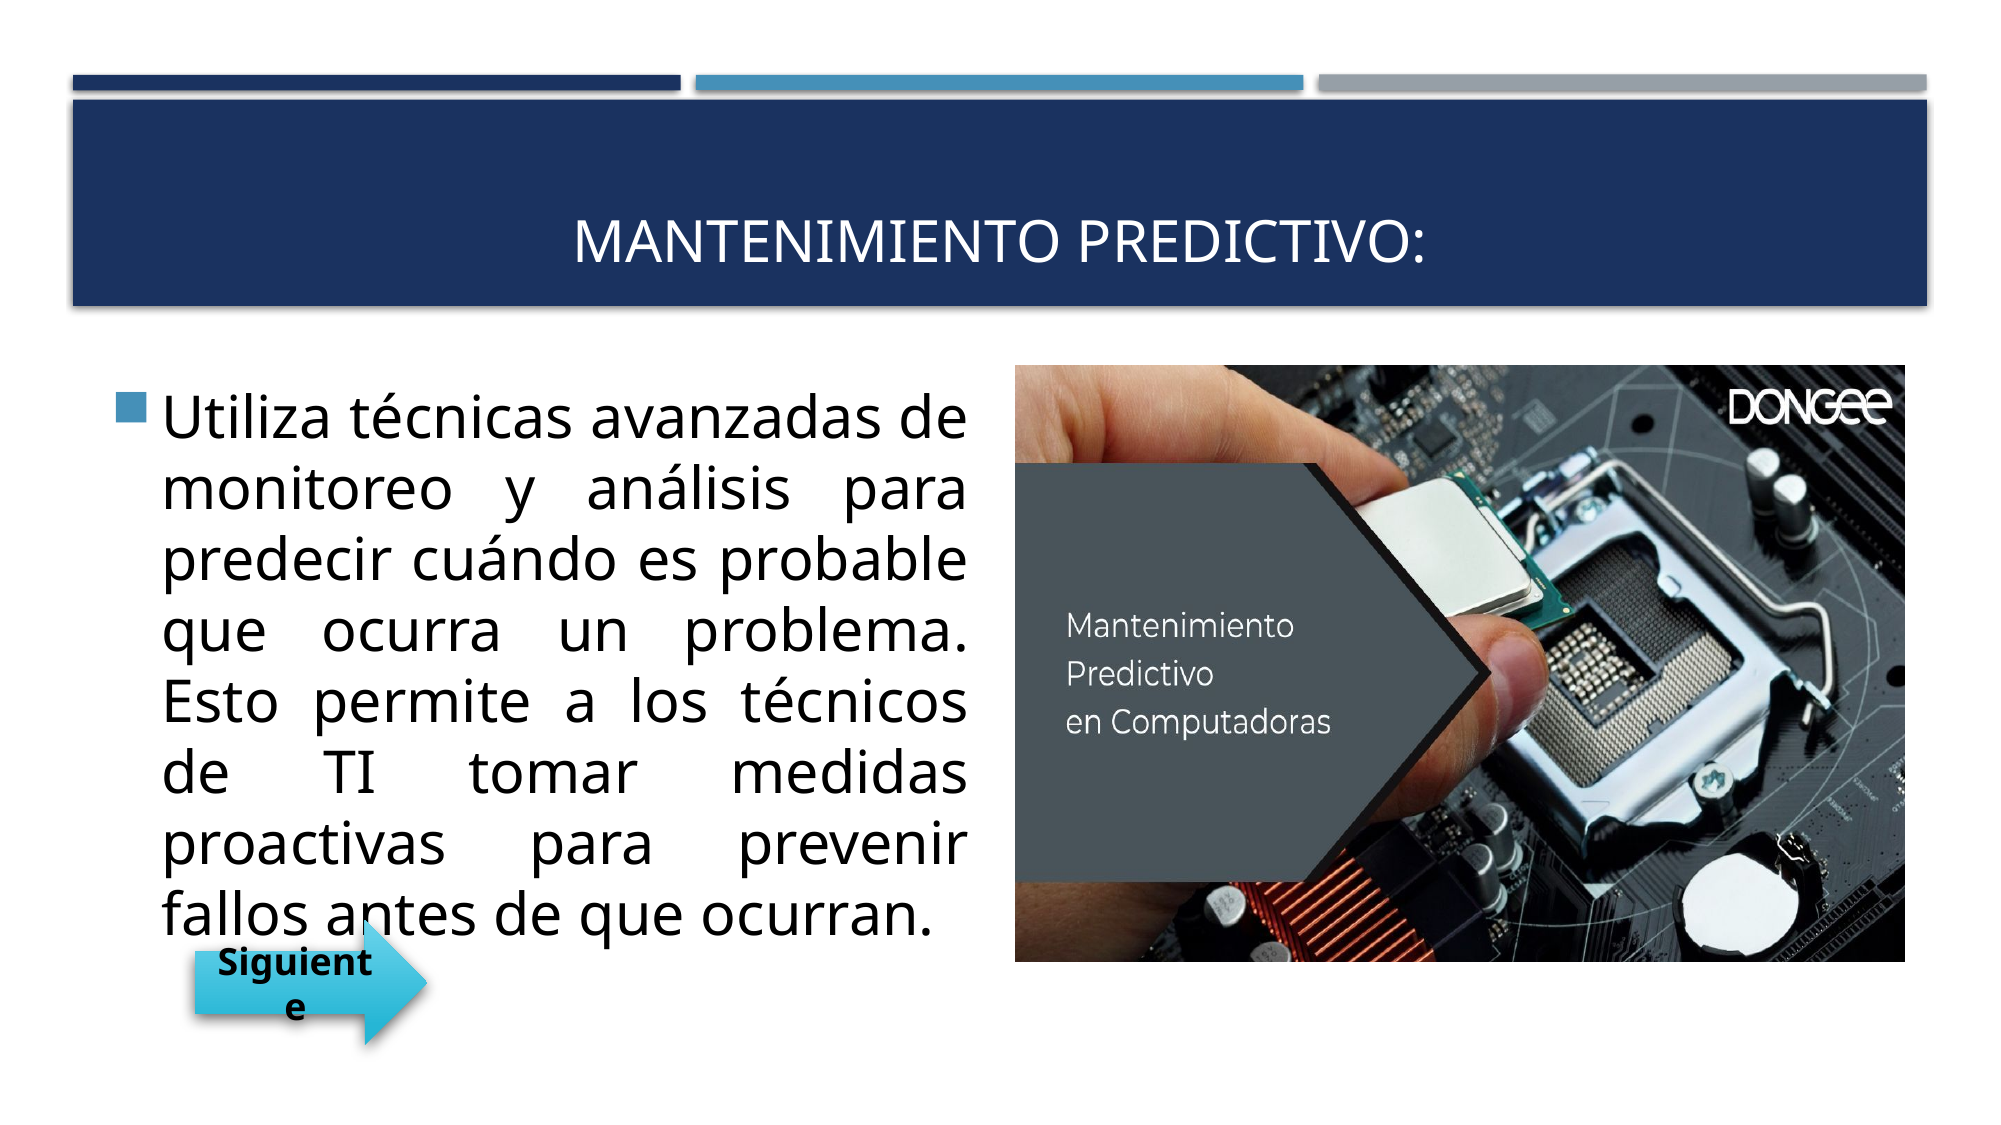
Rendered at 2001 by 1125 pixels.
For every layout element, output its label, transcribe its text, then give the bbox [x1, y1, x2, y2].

list Utiliza técnicas avanzadas de monitoreo y análisis para predecir cuándo es probable que ocurra un problema. Esto permite a los técnicos de TI tomar medidas proactivas para prevenir fallos antes de que ocurran. [95, 365, 985, 962]
text_box Siguiente [194, 920, 428, 1046]
title Mantenimiento Predictivo: [95, 119, 1905, 282]
picture [1014, 364, 1906, 962]
